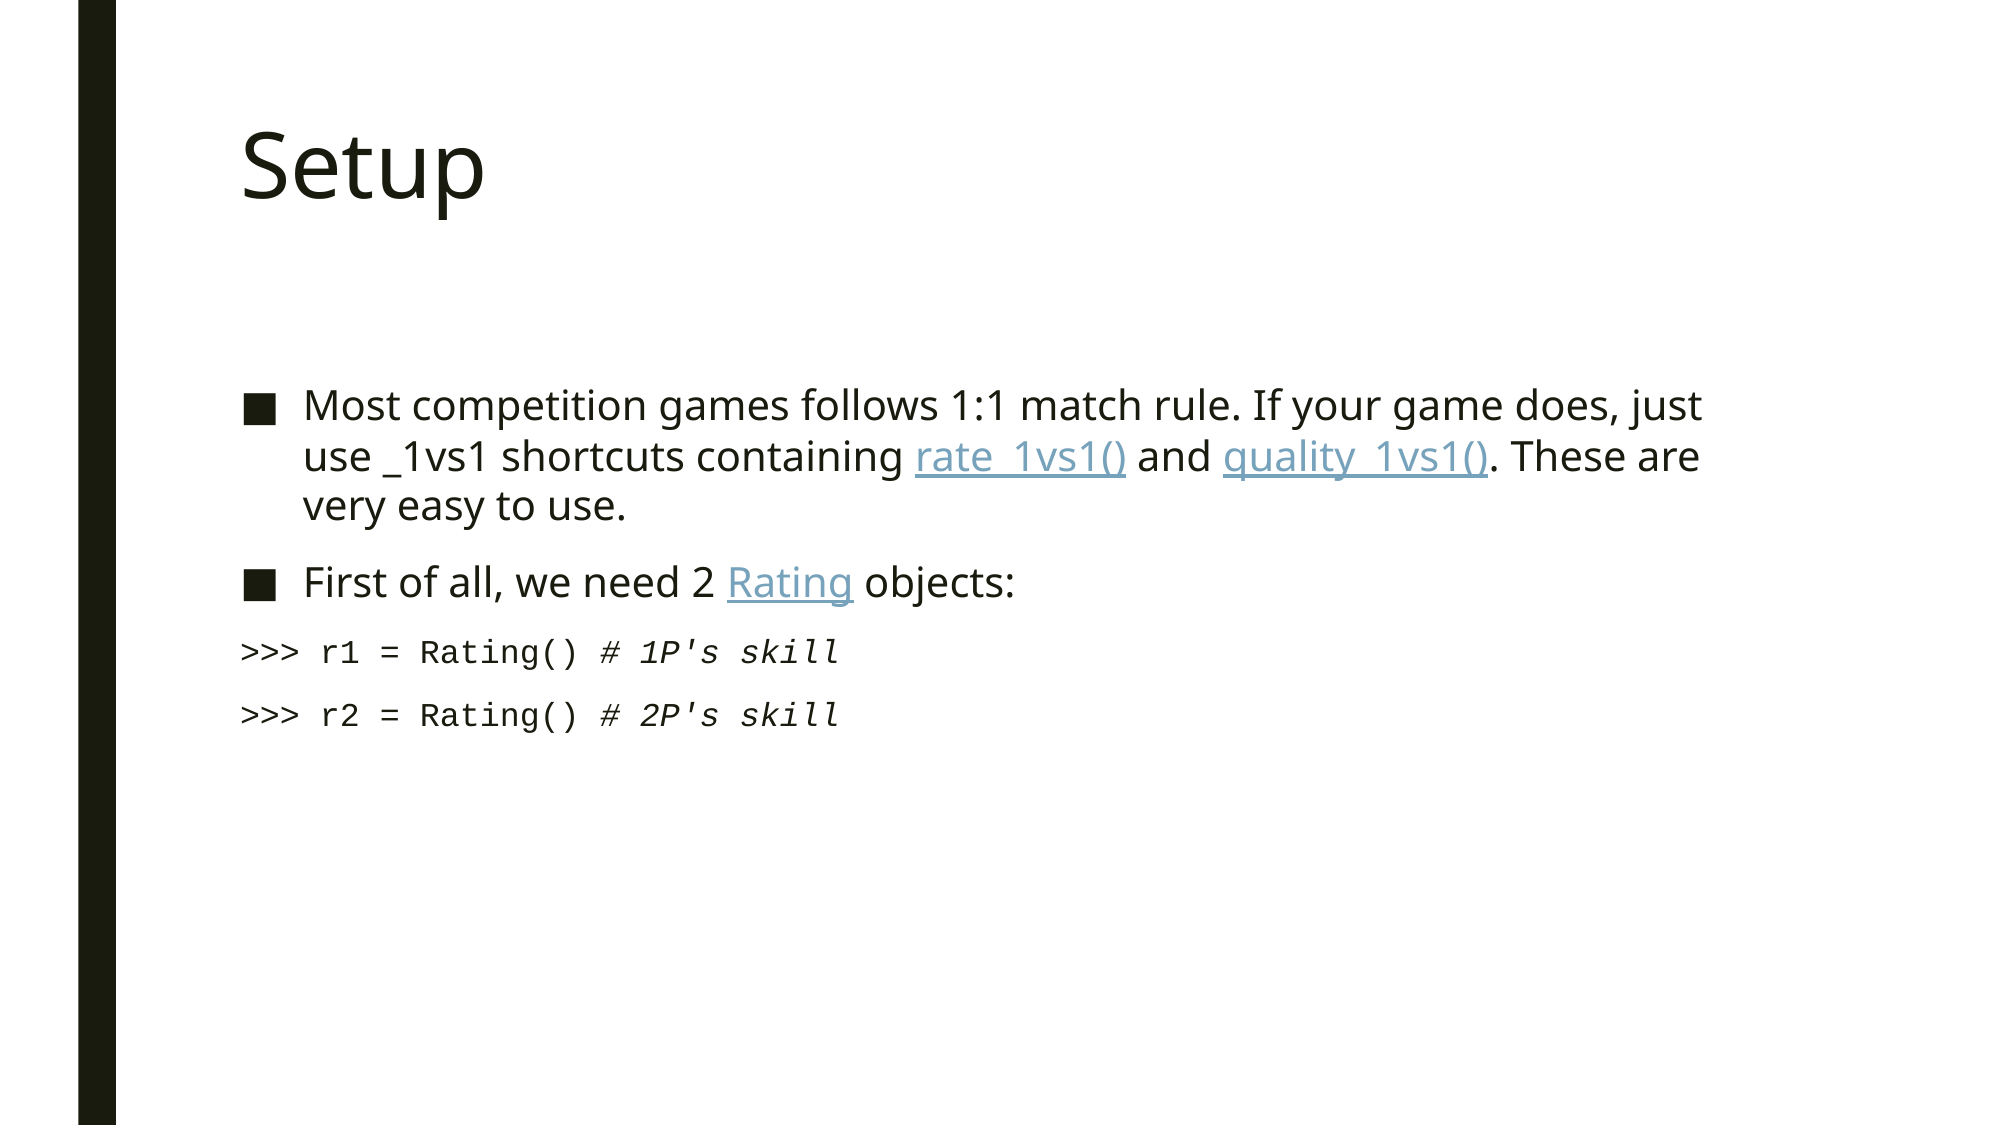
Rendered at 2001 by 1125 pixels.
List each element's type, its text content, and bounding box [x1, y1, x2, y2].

list Most competition games follows 1:1 match rule. If your game does, just use _1vs1 shortcuts containing rate_1vs1() and quality_1vs1(). These are very easy to use. First of all, we need 2 Rating objects: >>> r1 = Rating() # 1P's skill >>> r2 = Rating() # 2P's skill [225, 375, 1800, 963]
title Setup [225, 112, 1800, 357]
